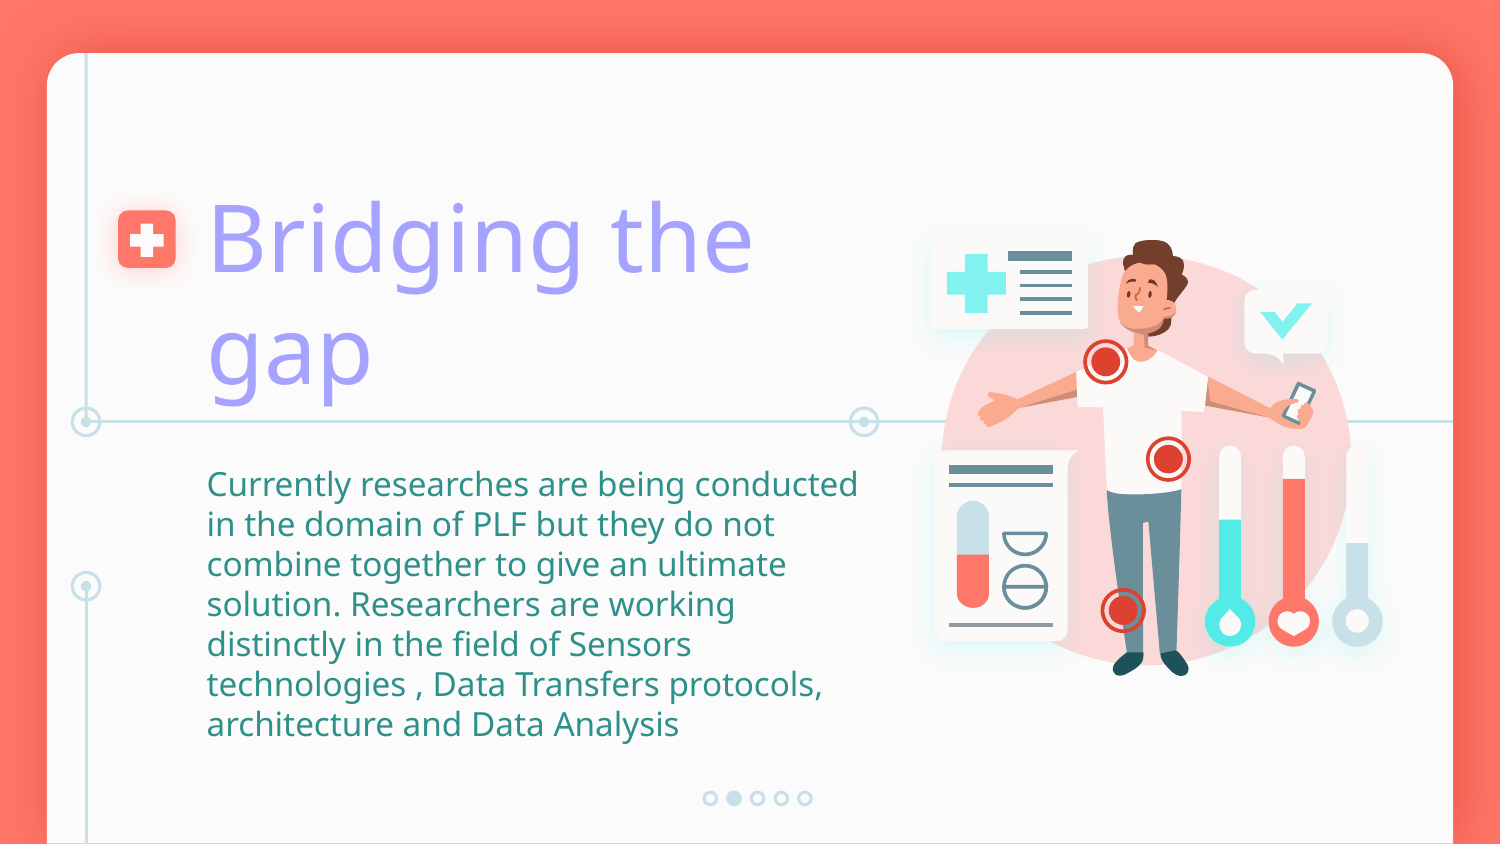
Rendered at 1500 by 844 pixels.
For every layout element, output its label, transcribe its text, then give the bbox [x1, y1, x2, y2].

subtitle Currently researches are being conducted in the domain of PLF but they do not combine together to give an ultimate solution. Researchers are working distinctly in the field of Sensors technologies , Data Transfers protocols, architecture and Data Analysis [191, 448, 878, 721]
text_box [930, 236, 1383, 677]
title Bridging the gap [191, 163, 789, 410]
